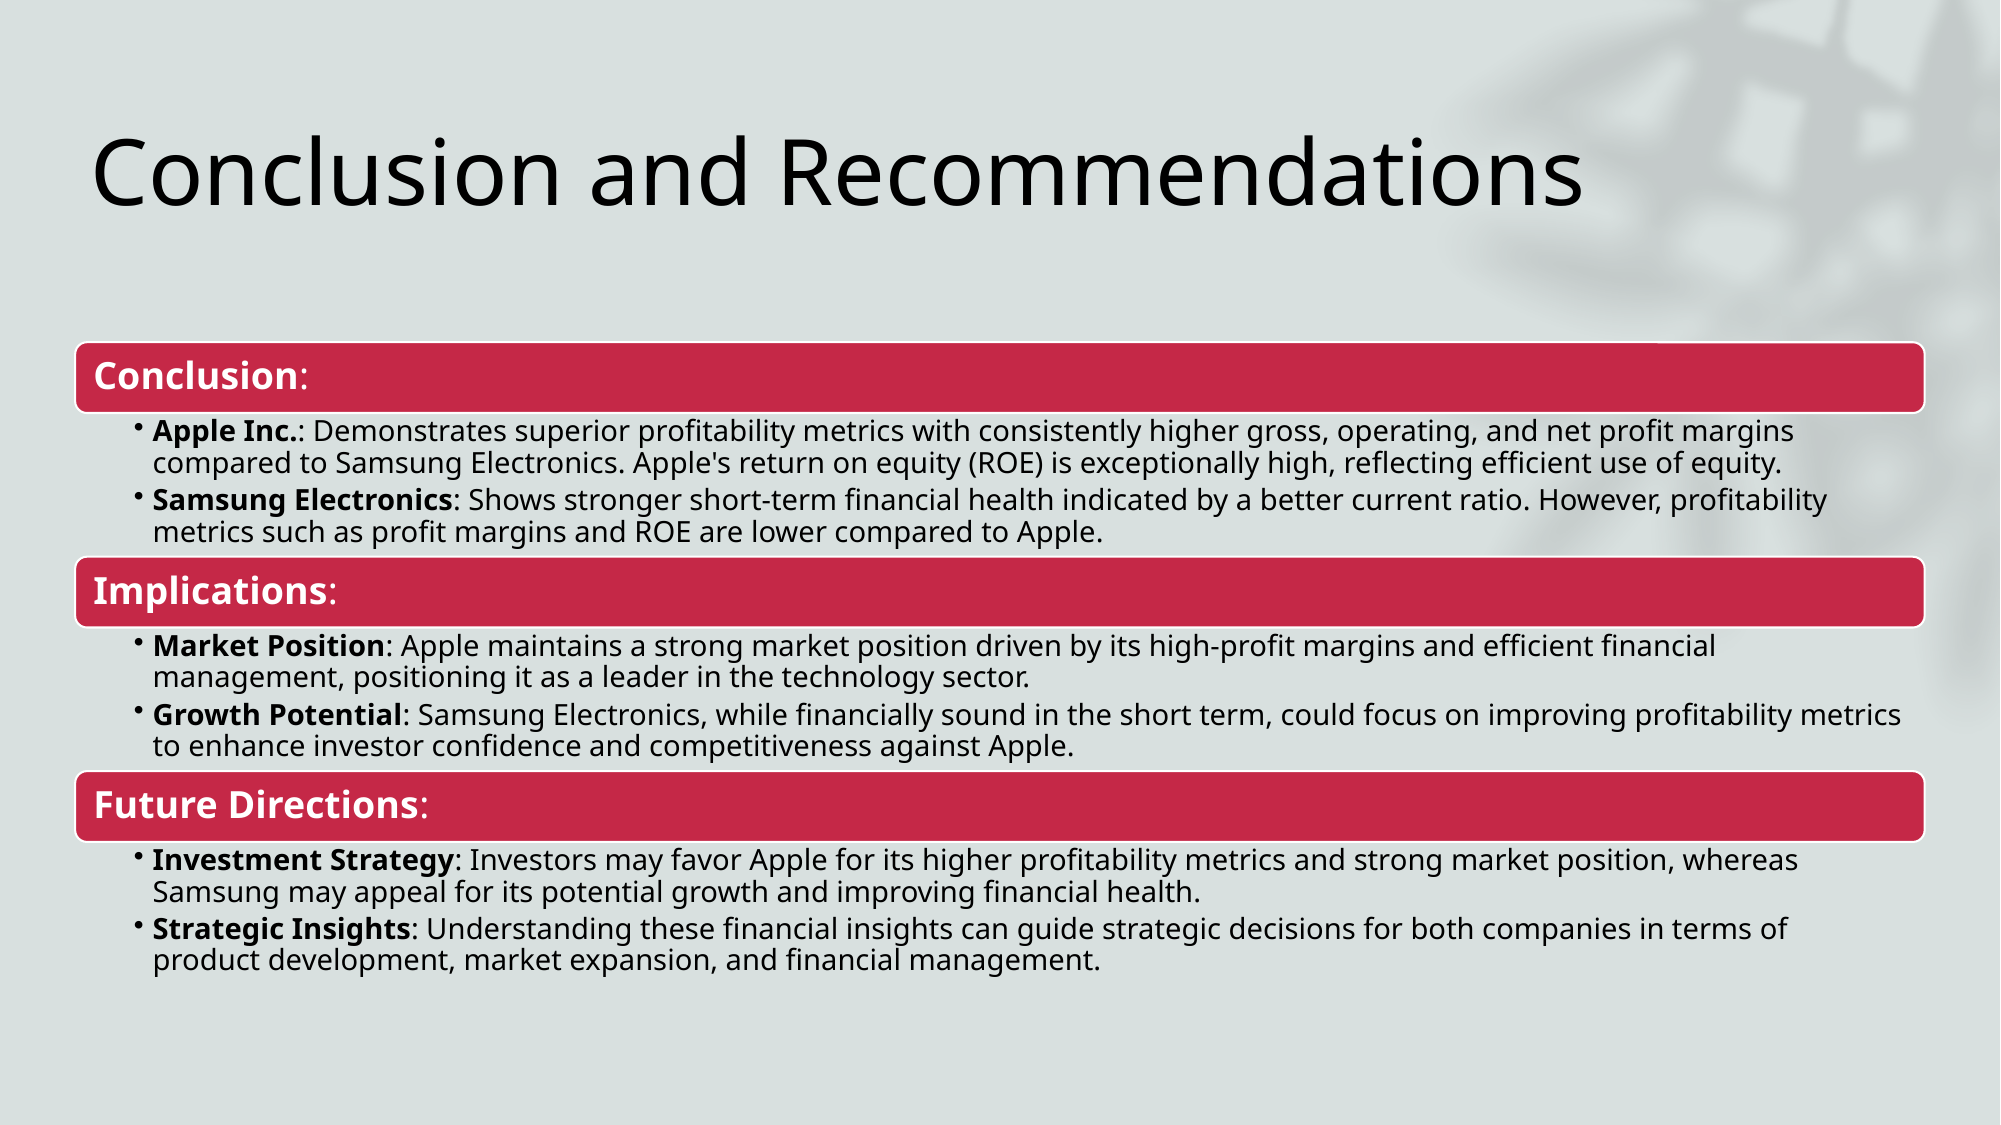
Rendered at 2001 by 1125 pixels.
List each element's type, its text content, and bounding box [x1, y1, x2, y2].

title Conclusion and Recommendations [75, 60, 1863, 278]
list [75, 319, 1925, 1009]
